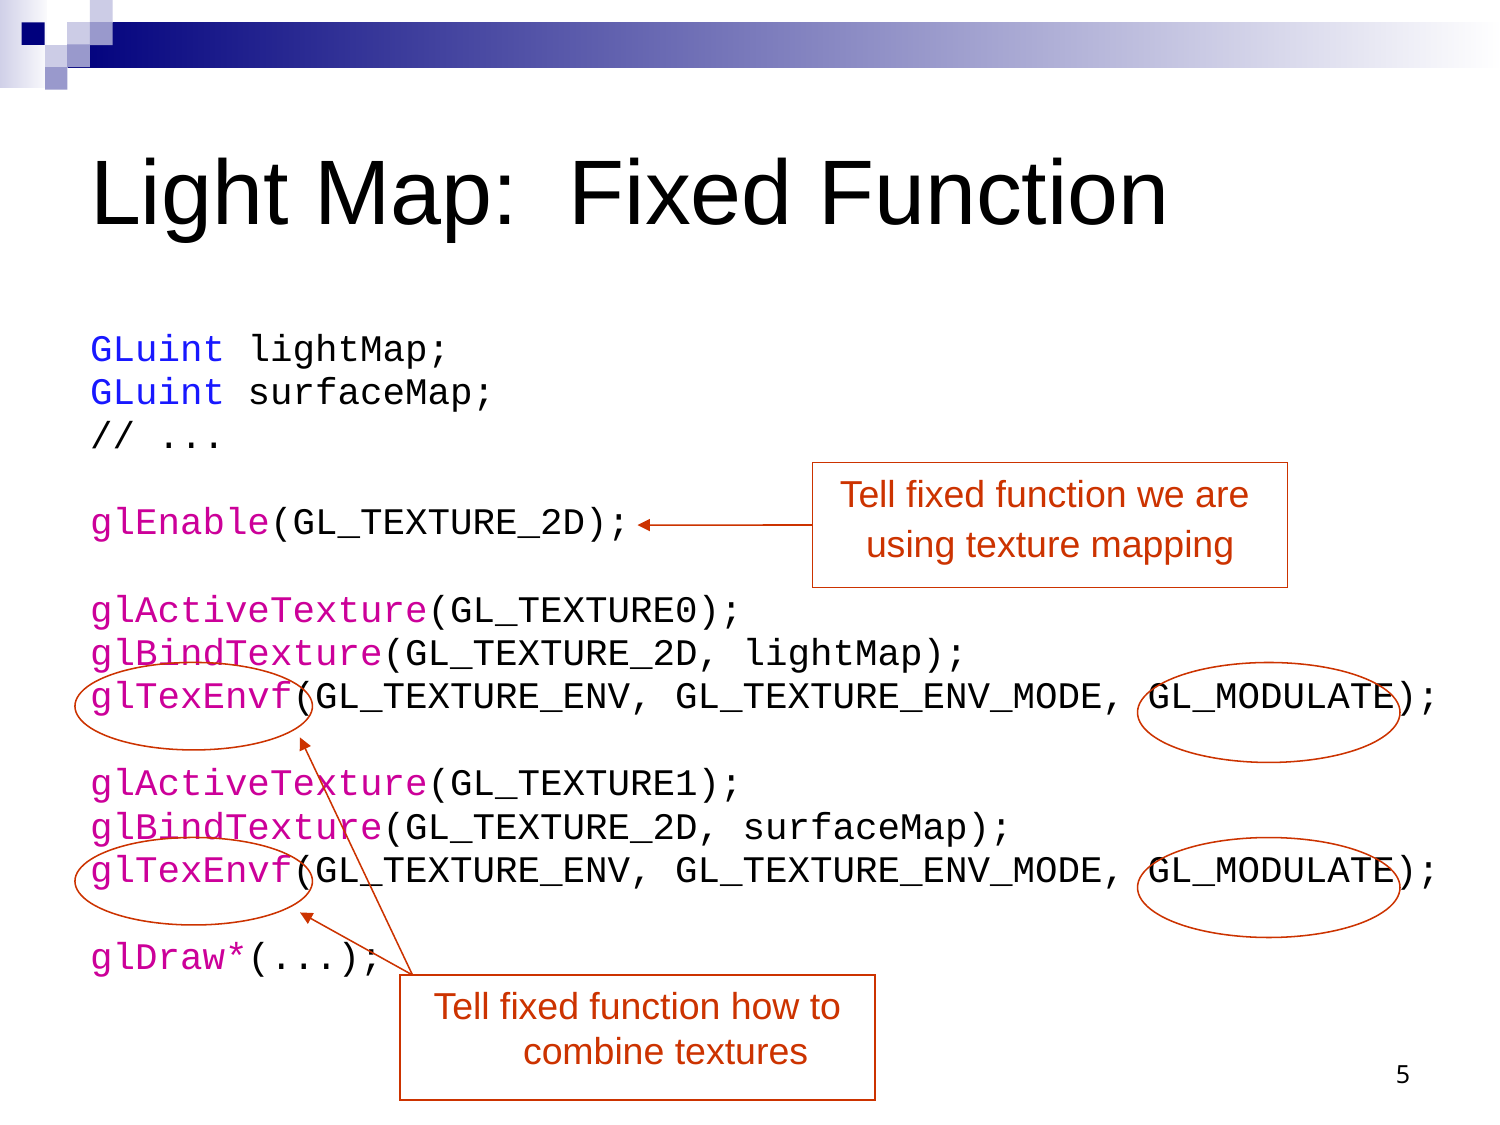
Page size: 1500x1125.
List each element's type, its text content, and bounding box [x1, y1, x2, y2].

title Light Map: Fixed Function [75, 75, 1425, 300]
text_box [1137, 662, 1401, 938]
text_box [74, 662, 876, 1101]
list GLuint lightMap; GLuint surfaceMap; // ... glEnable(GL_TEXTURE_2D); glActiveTexture(GL_TEXTURE0); glBindTexture(GL_TEXTURE_2D, lightMap); glTexEnvf(GL_TEXTURE_ENV, GL_TEXTURE_ENV_MODE, GL_MODULATE); glActiveTexture(GL_TEXTURE1); glBindTexture(GL_TEXTURE_2D, surfaceMap); glTexEnvf(GL_TEXTURE_ENV, GL_TEXTURE_ENV_MODE, GL_MODULATE); glDraw*(...); [75, 324, 1463, 1038]
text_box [637, 462, 1288, 588]
slide_number 5 [1074, 1025, 1425, 1100]
